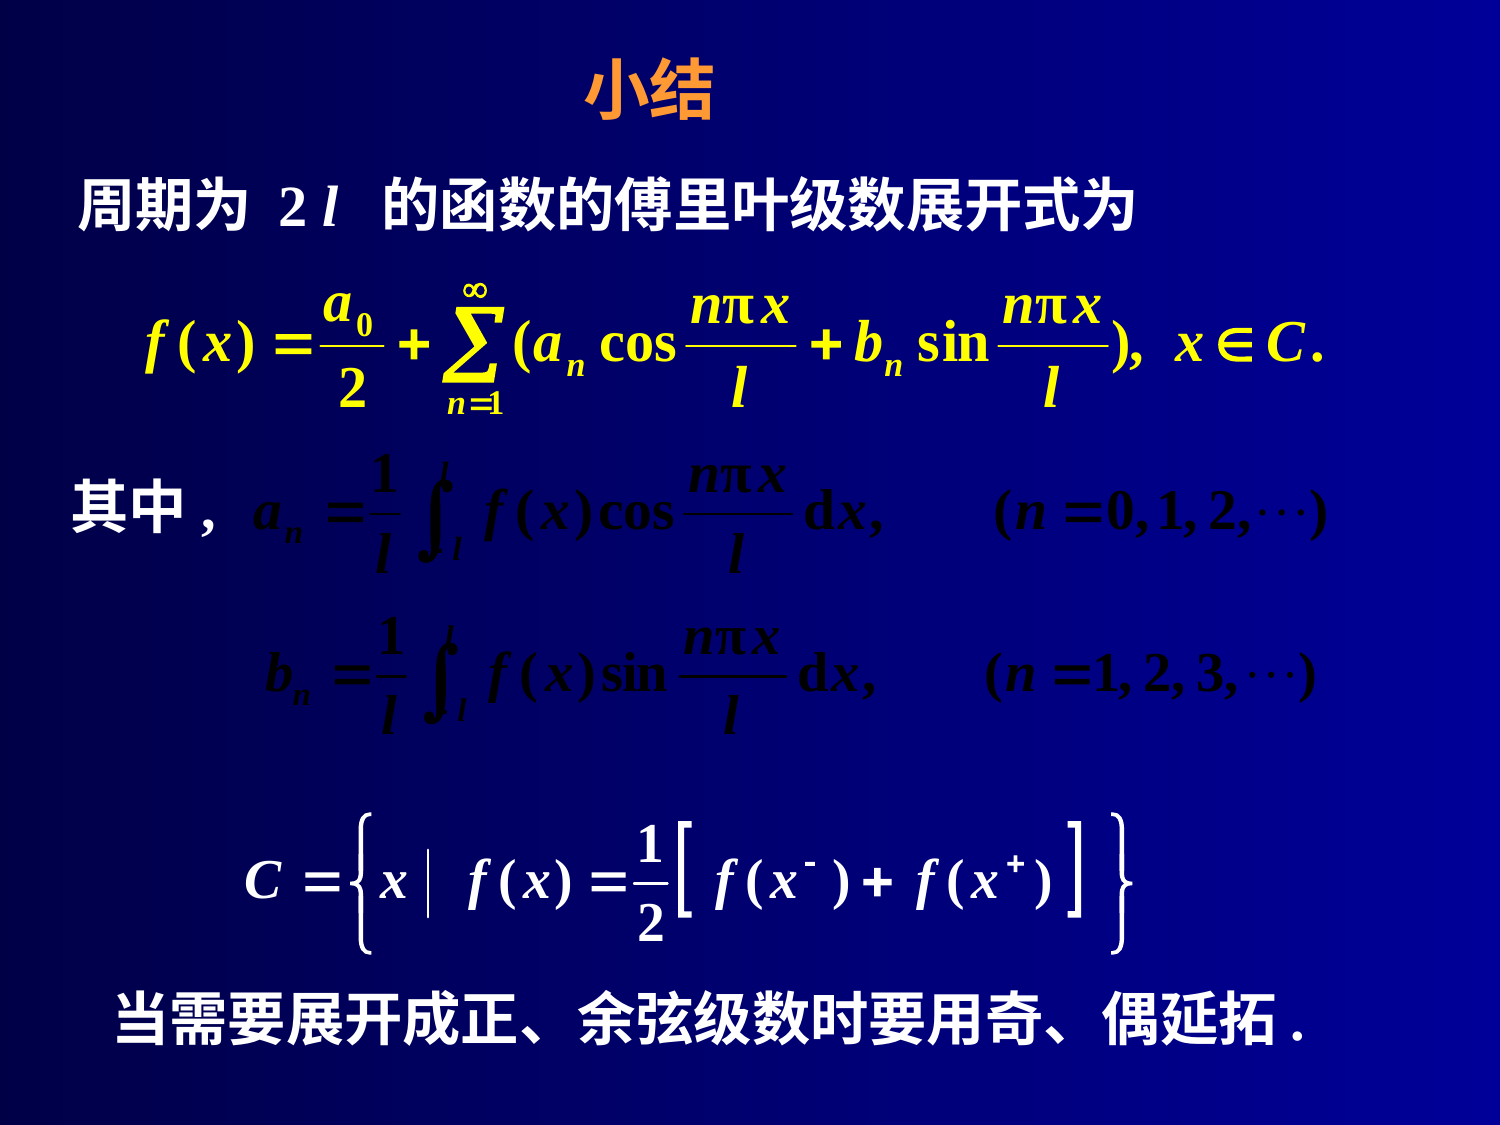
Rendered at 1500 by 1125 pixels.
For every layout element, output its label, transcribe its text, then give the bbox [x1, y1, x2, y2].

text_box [257, 597, 1325, 748]
text_box 周期为 2 l 的函数的傅里叶级数展开式为 [62, 160, 1154, 246]
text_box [124, 262, 1332, 423]
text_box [237, 799, 1143, 961]
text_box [245, 433, 1337, 587]
title 小结 [549, 37, 751, 138]
text_box 当需要展开成正、余弦级数时要用奇、偶延拓. [96, 975, 1320, 1060]
text_box 其中, [56, 462, 231, 548]
